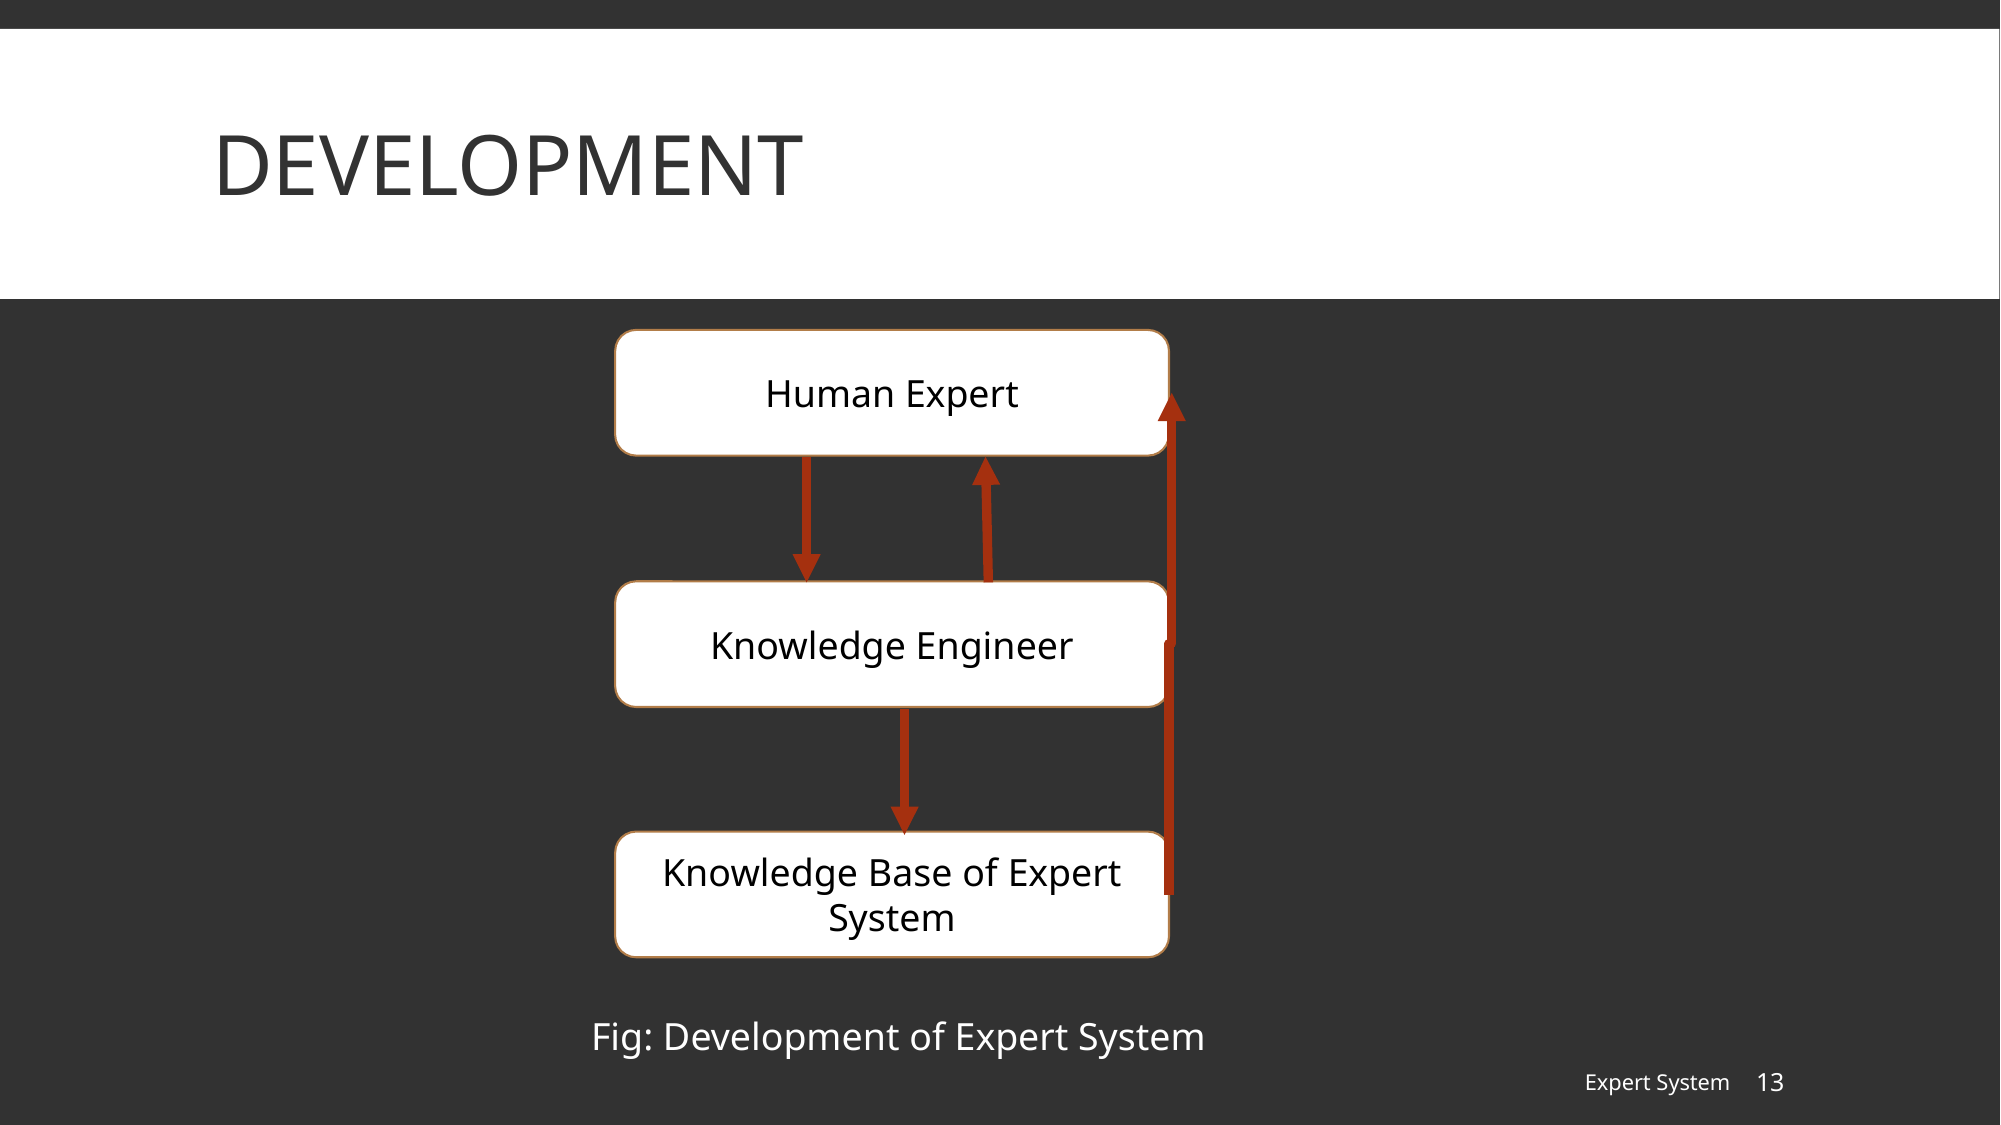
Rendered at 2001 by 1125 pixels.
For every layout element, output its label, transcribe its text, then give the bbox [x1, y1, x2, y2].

footer Expert System [918, 1053, 1746, 1114]
slide_number 13 [1748, 1053, 1904, 1114]
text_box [614, 329, 1172, 958]
title Development [197, 46, 1803, 295]
text_box Fig: Development of Expert System [514, 1005, 1283, 1065]
